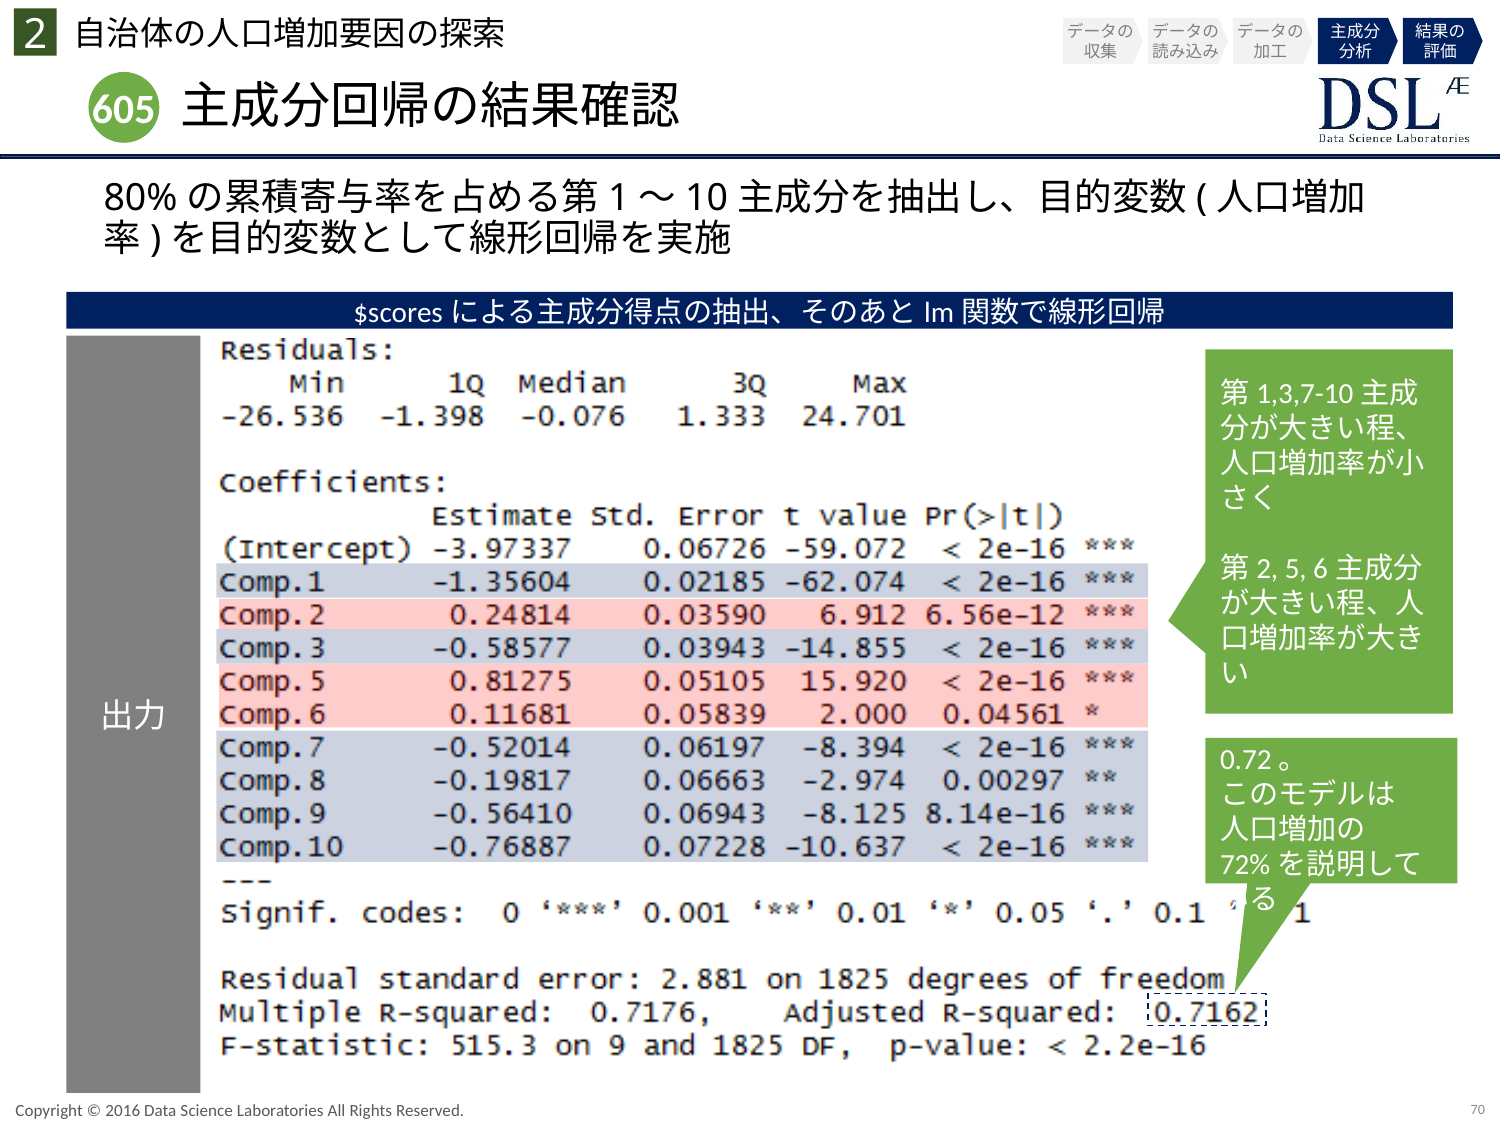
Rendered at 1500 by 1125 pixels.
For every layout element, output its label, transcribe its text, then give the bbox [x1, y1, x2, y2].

text_box 605 [87, 70, 161, 144]
text_box 主成分 分析 [1316, 16, 1399, 66]
list 80%の累積寄与率を占める第1～10主成分を抽出し、目的変数(人口増加率)を目的変数として線形回帰を実施 [88, 171, 1398, 285]
title 主成分回帰の結果確認 [103, 60, 1398, 155]
text_box データの 読み込み [1147, 16, 1229, 66]
text_box 自治体の人口増加要因の探索 [58, 8, 828, 56]
text_box $scoresによる主成分得点の抽出、そのあとlm関数で線形回帰 [65, 291, 1454, 330]
picture [210, 338, 1326, 1071]
text_box 結果の 評価 [1401, 16, 1484, 66]
slide_number Copyright © 2016 Data Science Laboratories All Rights Reserved. [0, 1094, 937, 1125]
text_box 決定係数は0.72。 このモデルは 人口増加の 72%を説明している [1326, 736, 1459, 885]
picture [1398, 74, 1471, 144]
text_box 出力 [65, 335, 202, 1094]
text_box データの 収集 [1062, 16, 1144, 66]
text_box 第1,3,7-10主成分が大きい程、人口増加率が小さく 第2, 5, 6主成分が大きい程、人口増加率が大きい [1326, 348, 1454, 715]
slide_number 70 [1162, 1092, 1500, 1125]
text_box データの 加工 [1232, 16, 1314, 66]
text_box 2 [13, 7, 58, 57]
